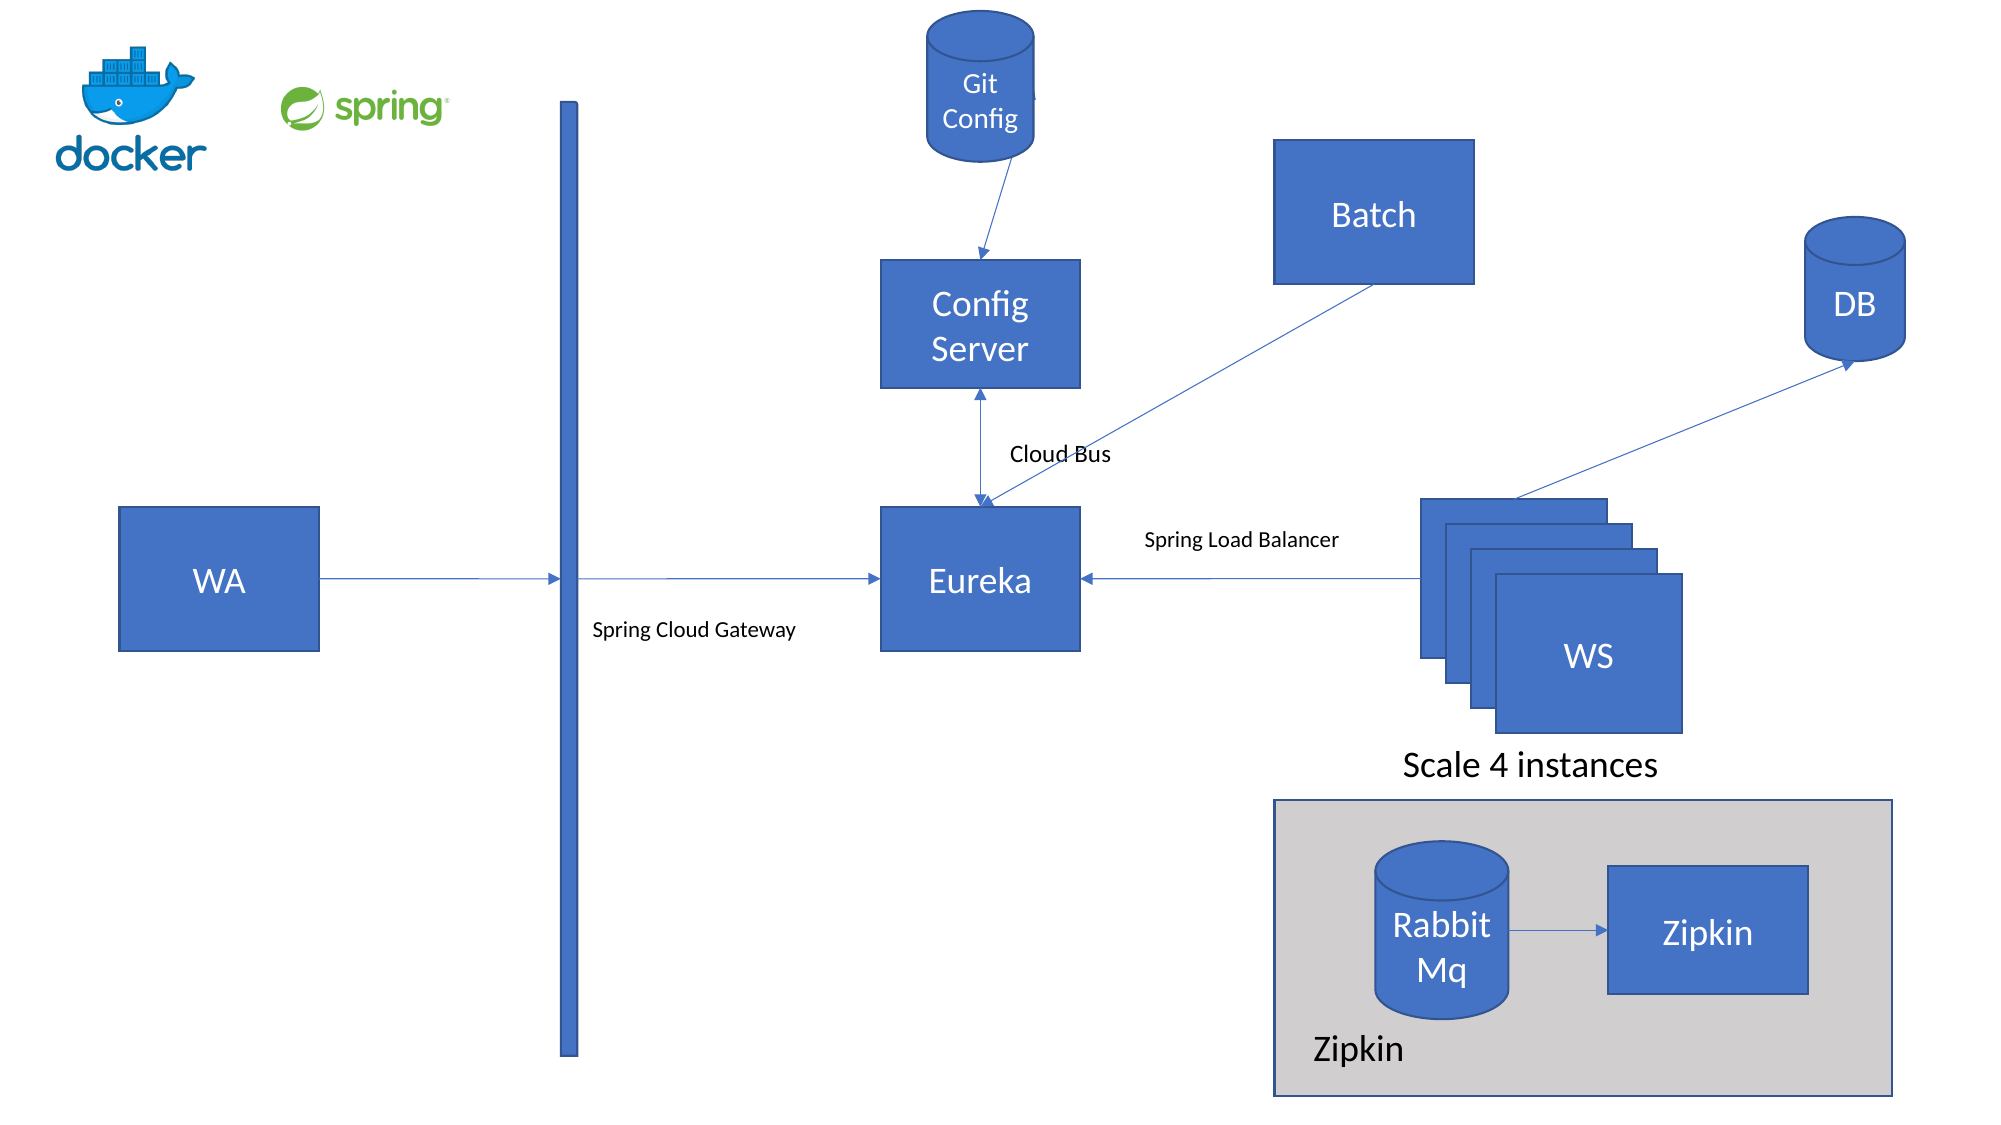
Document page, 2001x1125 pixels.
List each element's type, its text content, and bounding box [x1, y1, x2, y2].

text_box Spring Cloud Gateway [577, 607, 812, 650]
text_box WS [1470, 548, 1658, 709]
text_box DB [1804, 215, 1906, 363]
text_box Rabbit Mq [1374, 840, 1510, 1021]
text_box Spring Load Balancer [1129, 517, 1420, 560]
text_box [1513, 288, 1806, 500]
text_box Eureka [880, 506, 1081, 652]
picture [42, 33, 511, 184]
text_box Git Config [926, 9, 1035, 163]
text_box Zipkin [1298, 1016, 1420, 1076]
text_box WA [118, 506, 320, 652]
text_box [559, 100, 579, 1057]
text_box Zipkin [1607, 865, 1809, 995]
text_box Config Server [880, 259, 1081, 389]
text_box WS [1445, 523, 1633, 684]
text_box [980, 284, 1375, 507]
text_box [1273, 799, 1893, 1097]
text_box Batch [1273, 139, 1475, 285]
text_box Scale 4 instances [1388, 733, 1674, 793]
text_box WS [1495, 573, 1683, 734]
text_box WS [1420, 498, 1608, 659]
